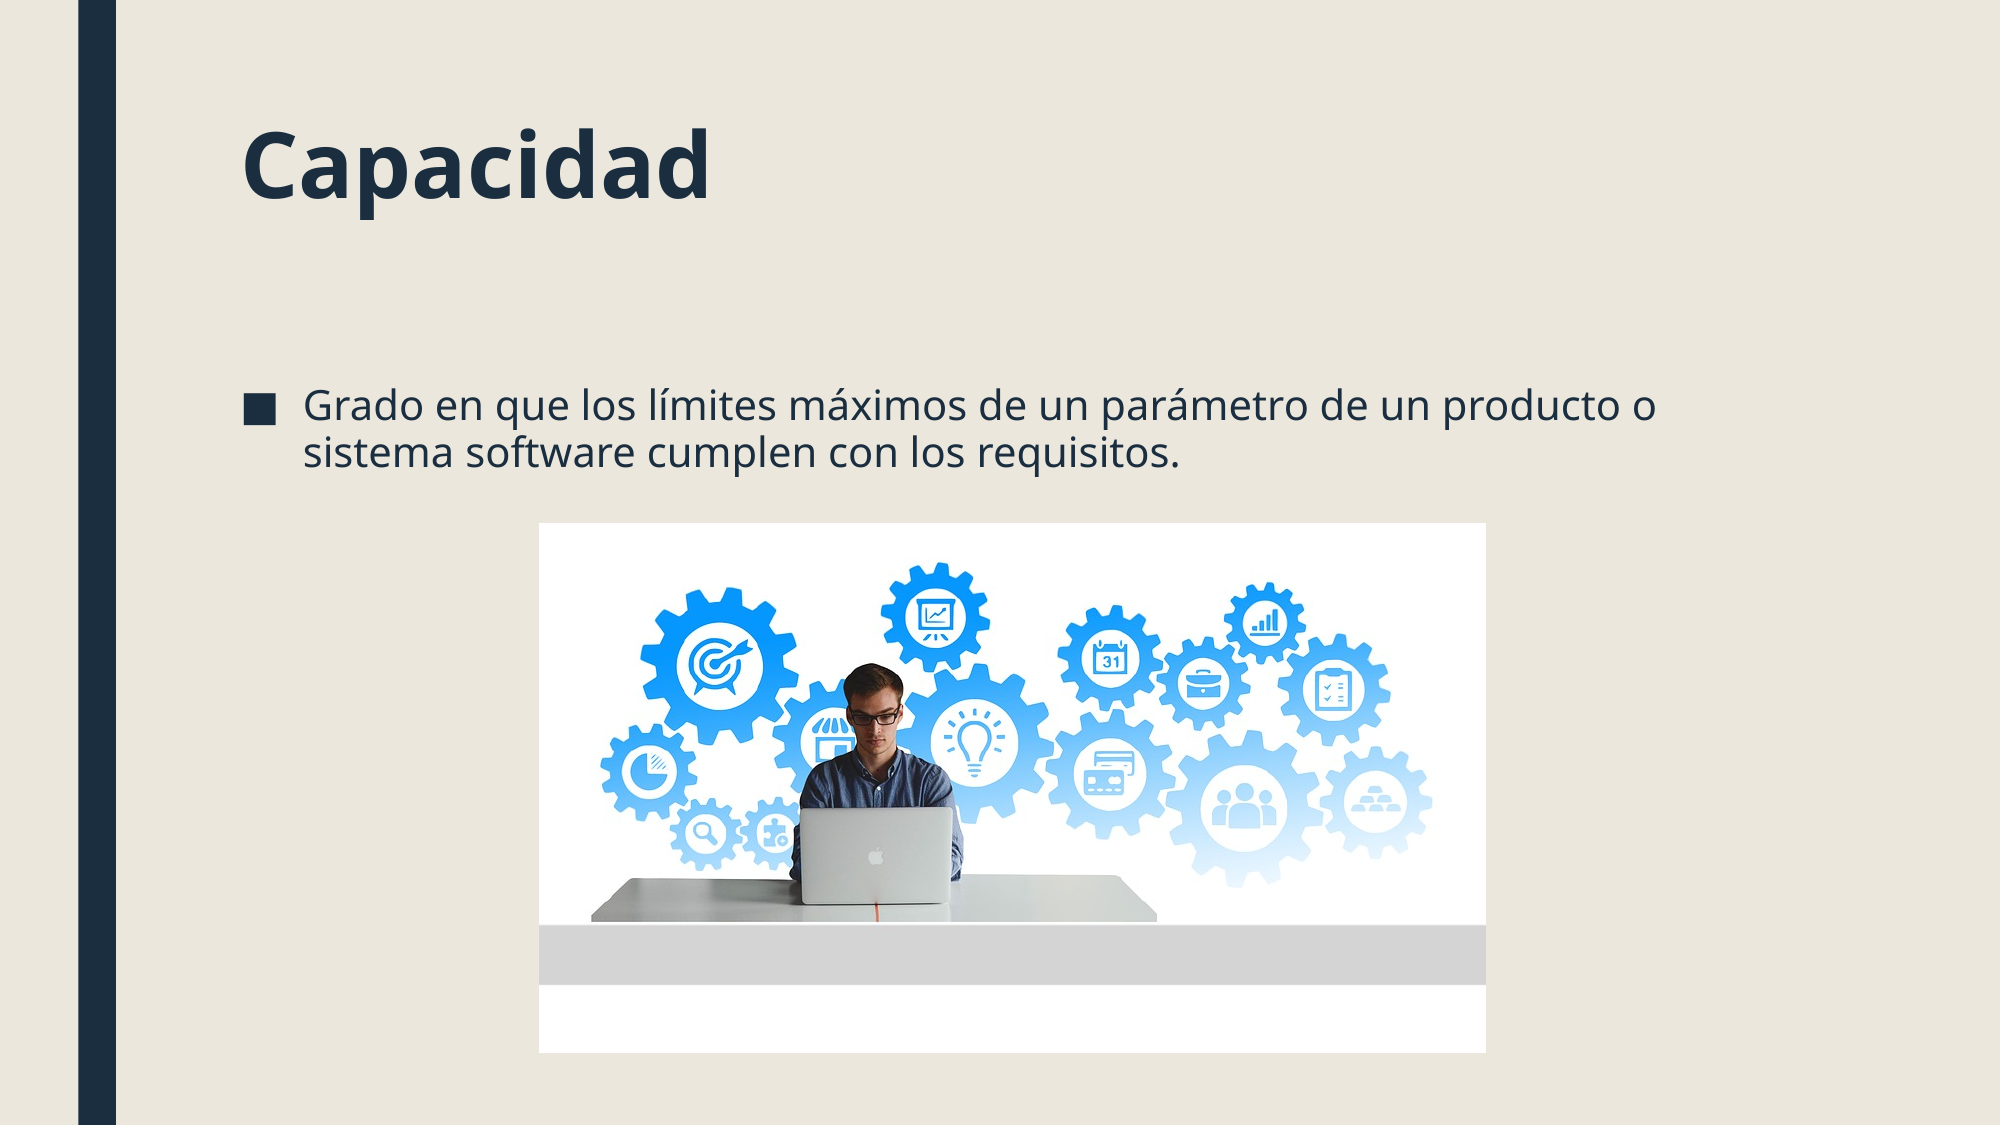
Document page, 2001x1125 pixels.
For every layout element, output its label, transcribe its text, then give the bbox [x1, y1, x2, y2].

picture [539, 523, 1486, 1053]
list Grado en que los límites máximos de un parámetro de un producto o sistema software cumplen con los requisitos. [225, 375, 1800, 963]
title Capacidad [225, 112, 1800, 357]
